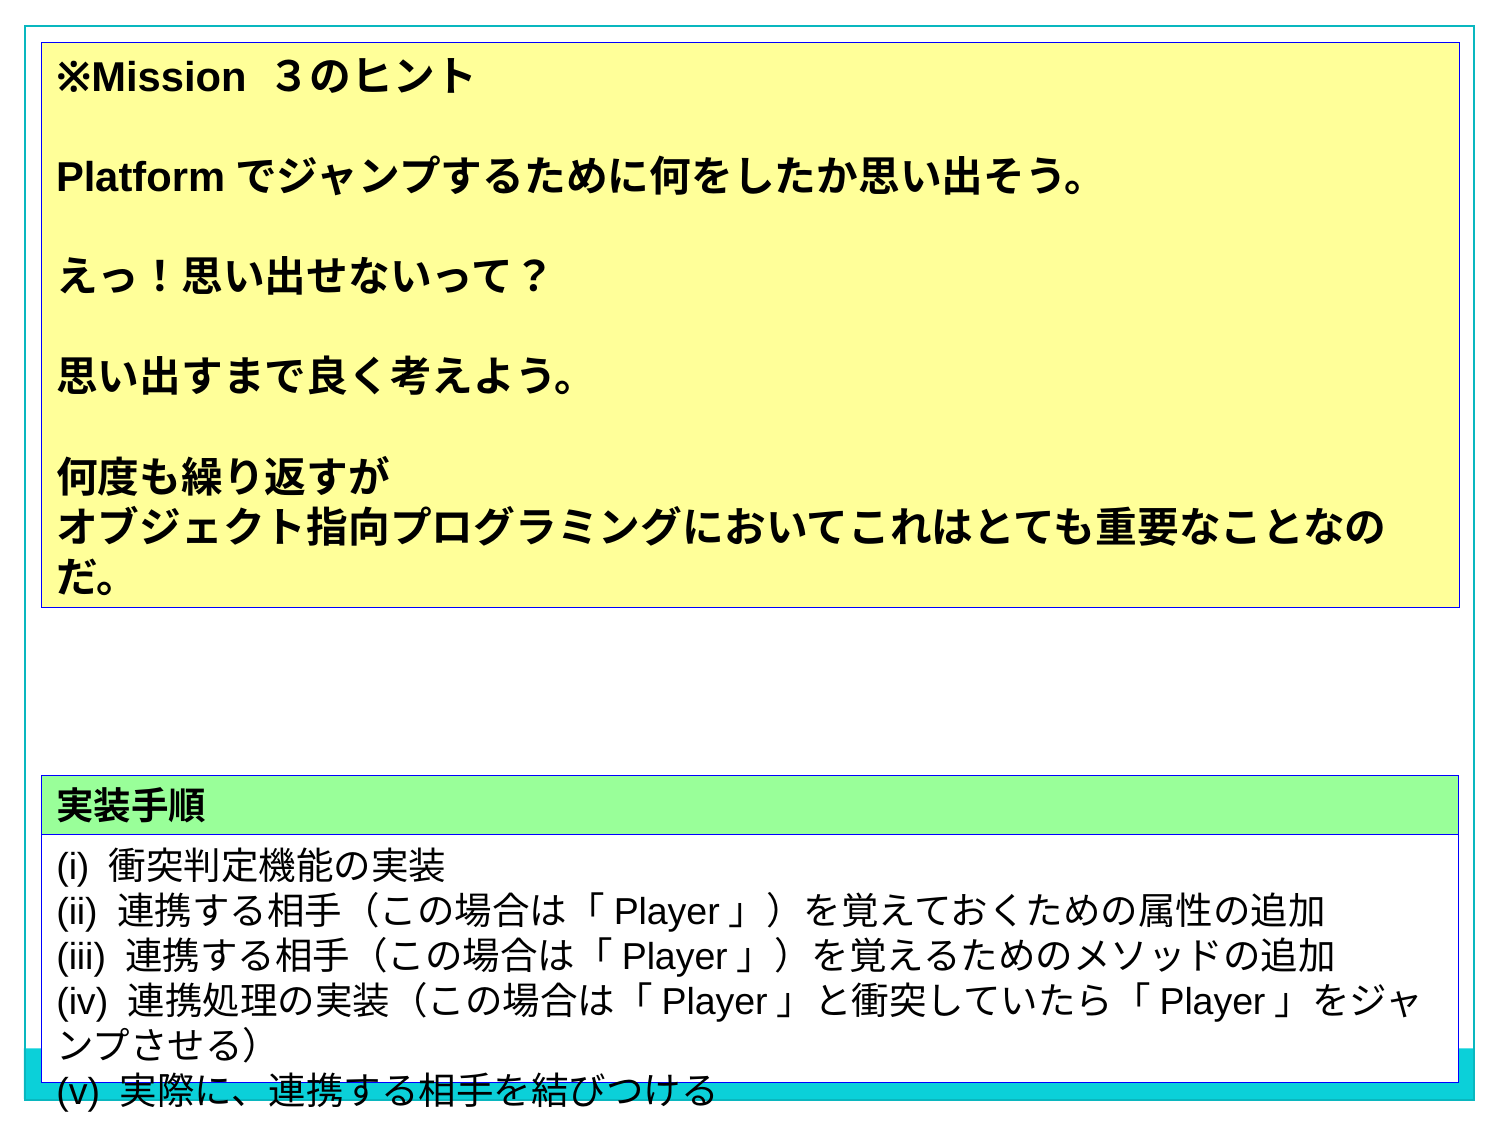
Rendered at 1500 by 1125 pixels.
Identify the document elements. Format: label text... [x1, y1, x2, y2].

text_box ※Mission ３のヒント Platformでジャンプするために何をしたか思い出そう。 えっ！思い出せないって？ 思い出すまで良く考えよう。 何度も繰り返すが オブジェクト指向プログラミングにおいてこれはとても重要なことなのだ。 [41, 42, 1460, 608]
text_box (i) 衝突判定機能の実装 (ii) 連携する相手（この場合は「Player」）を覚えておくための属性の追加 (iii) 連携する相手（この場合は「Player」）を覚えるためのメソッドの追加 (iv) 連携処理の実装（この場合は「Player」と衝突していたら「Player」をジャンプさせる） (v) 実際に、連携する相手を結びつける [41, 835, 1459, 1083]
text_box 実装手順 [41, 775, 1459, 835]
